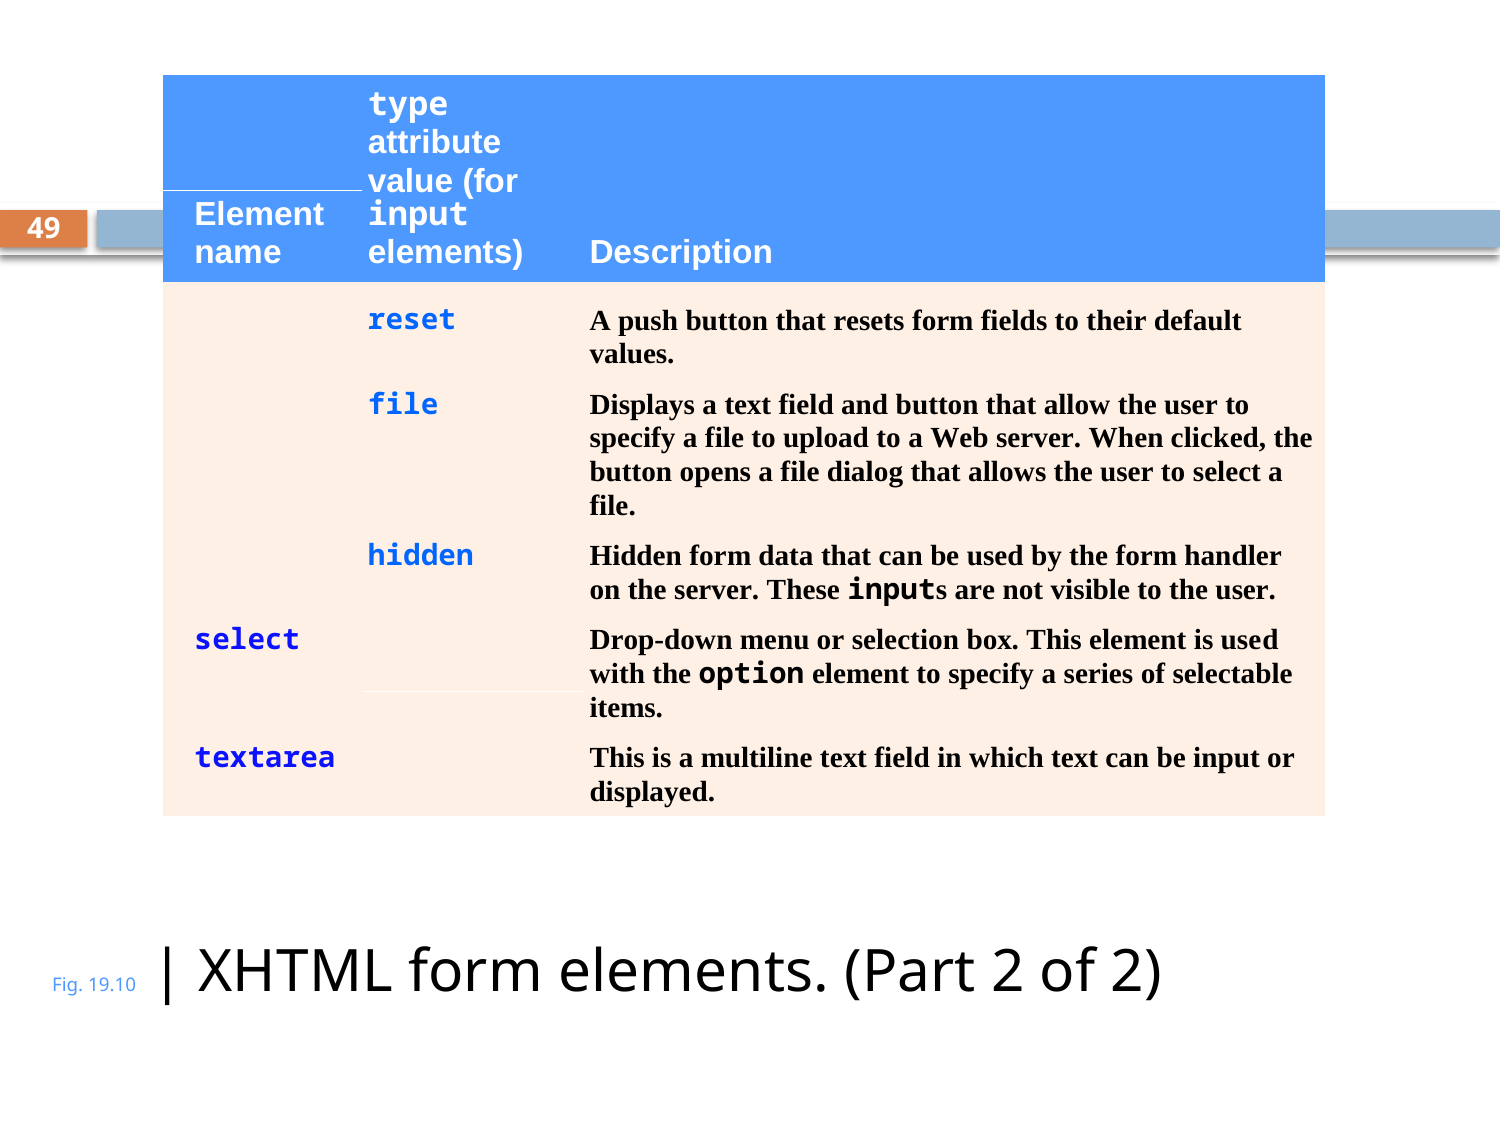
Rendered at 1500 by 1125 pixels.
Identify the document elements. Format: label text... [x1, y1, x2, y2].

title Fig. 19.10 | XHTML form elements. (Part 2 of 2) [37, 924, 1462, 1012]
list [162, 74, 1329, 855]
slide_number 49 [0, 208, 88, 249]
